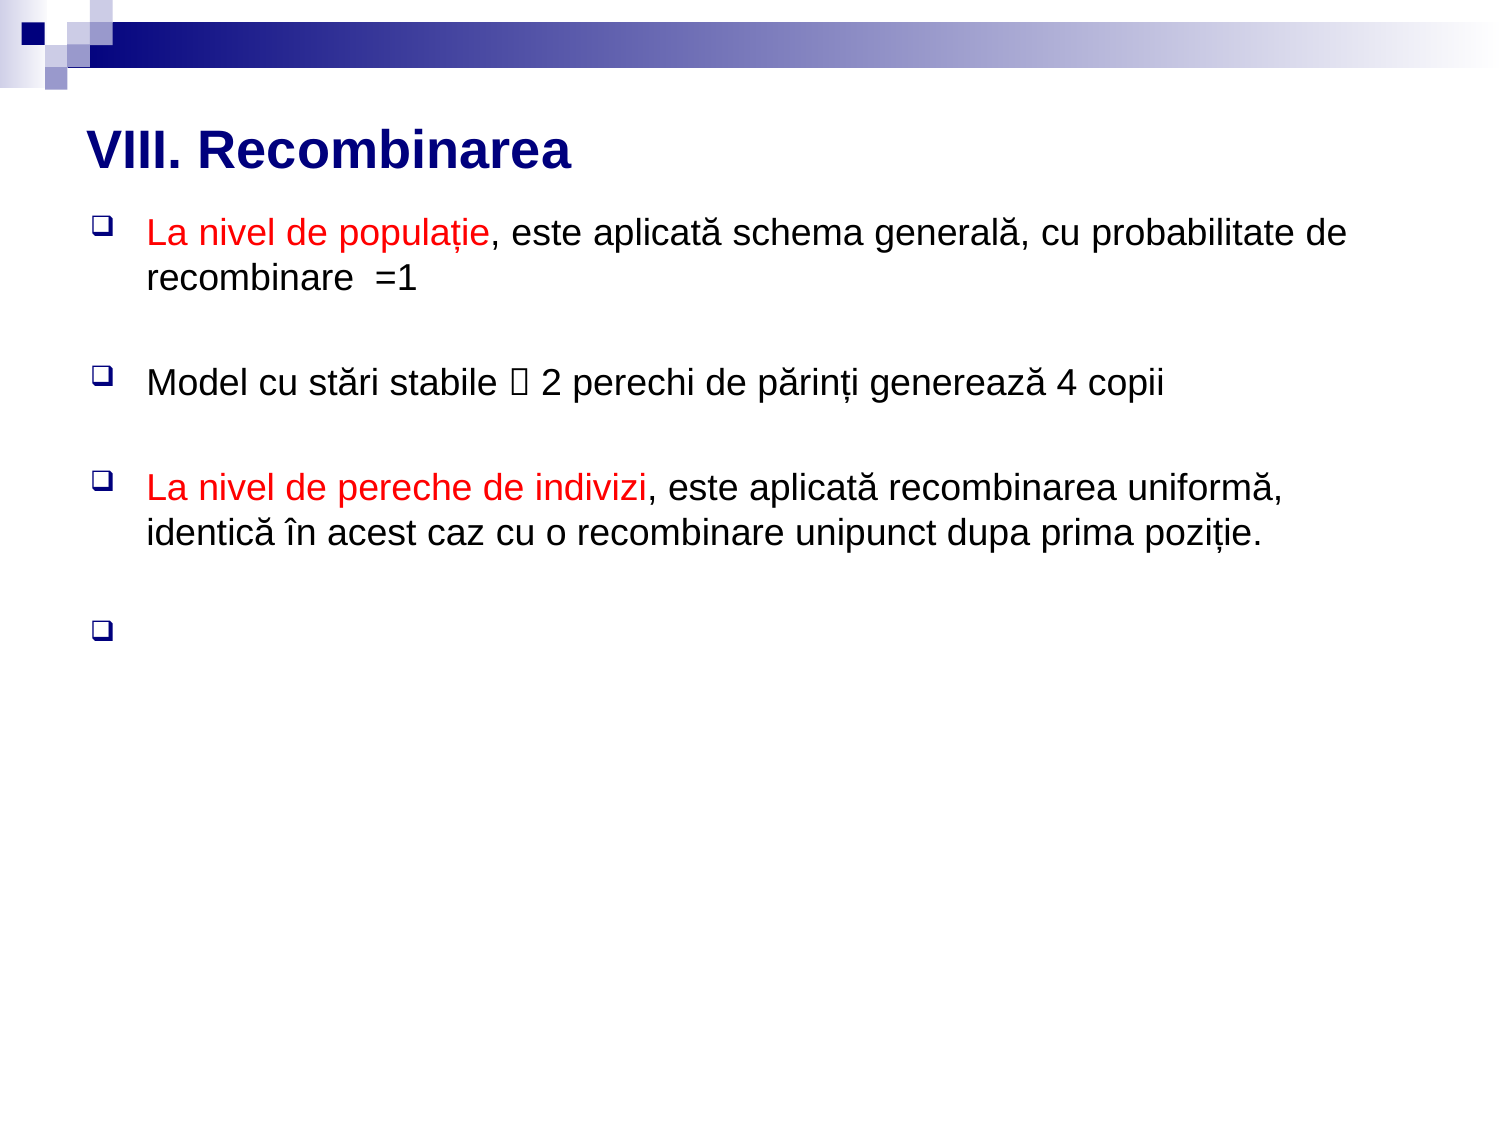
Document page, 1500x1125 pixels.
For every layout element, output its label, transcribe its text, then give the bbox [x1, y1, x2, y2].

title VIII. Recombinarea [56, 50, 1444, 243]
